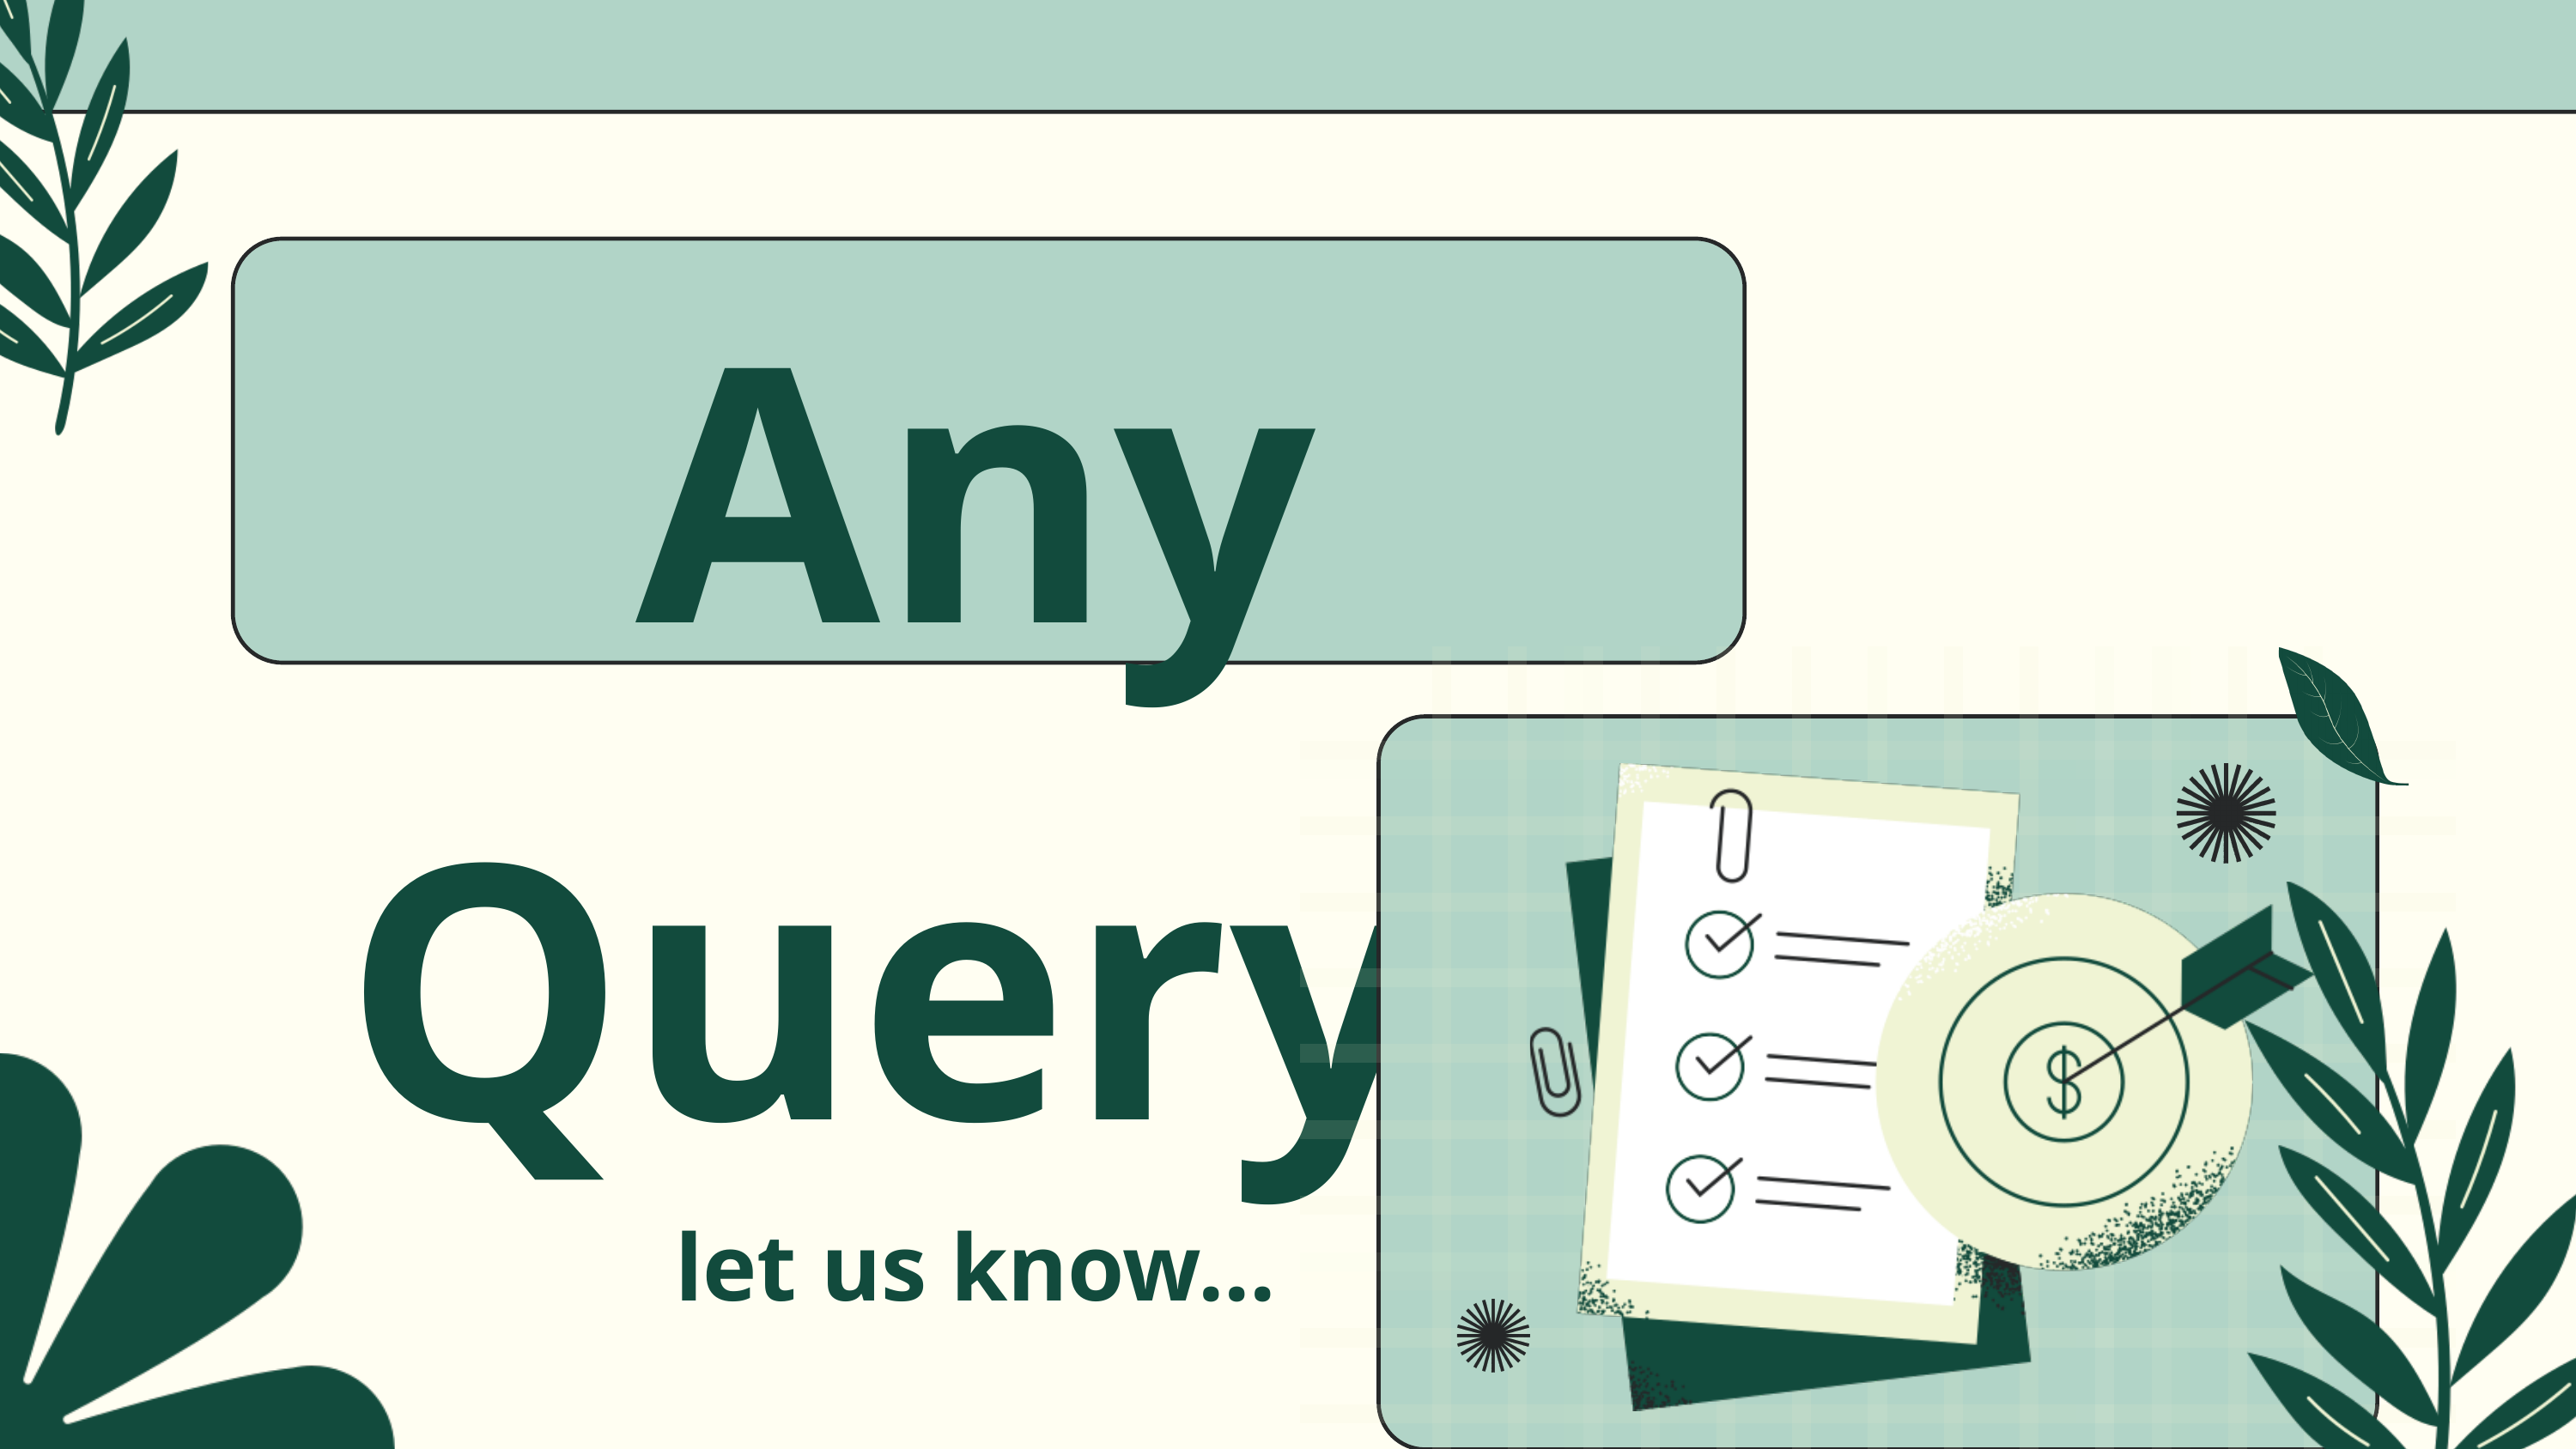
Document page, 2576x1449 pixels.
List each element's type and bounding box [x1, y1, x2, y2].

text_box [2459, 882, 2576, 1449]
text_box [0, 122, 209, 238]
text_box [0, 1053, 395, 1449]
text_box [1299, 646, 2457, 1449]
text_box [0, 0, 2576, 112]
text_box [0, 238, 1953, 819]
